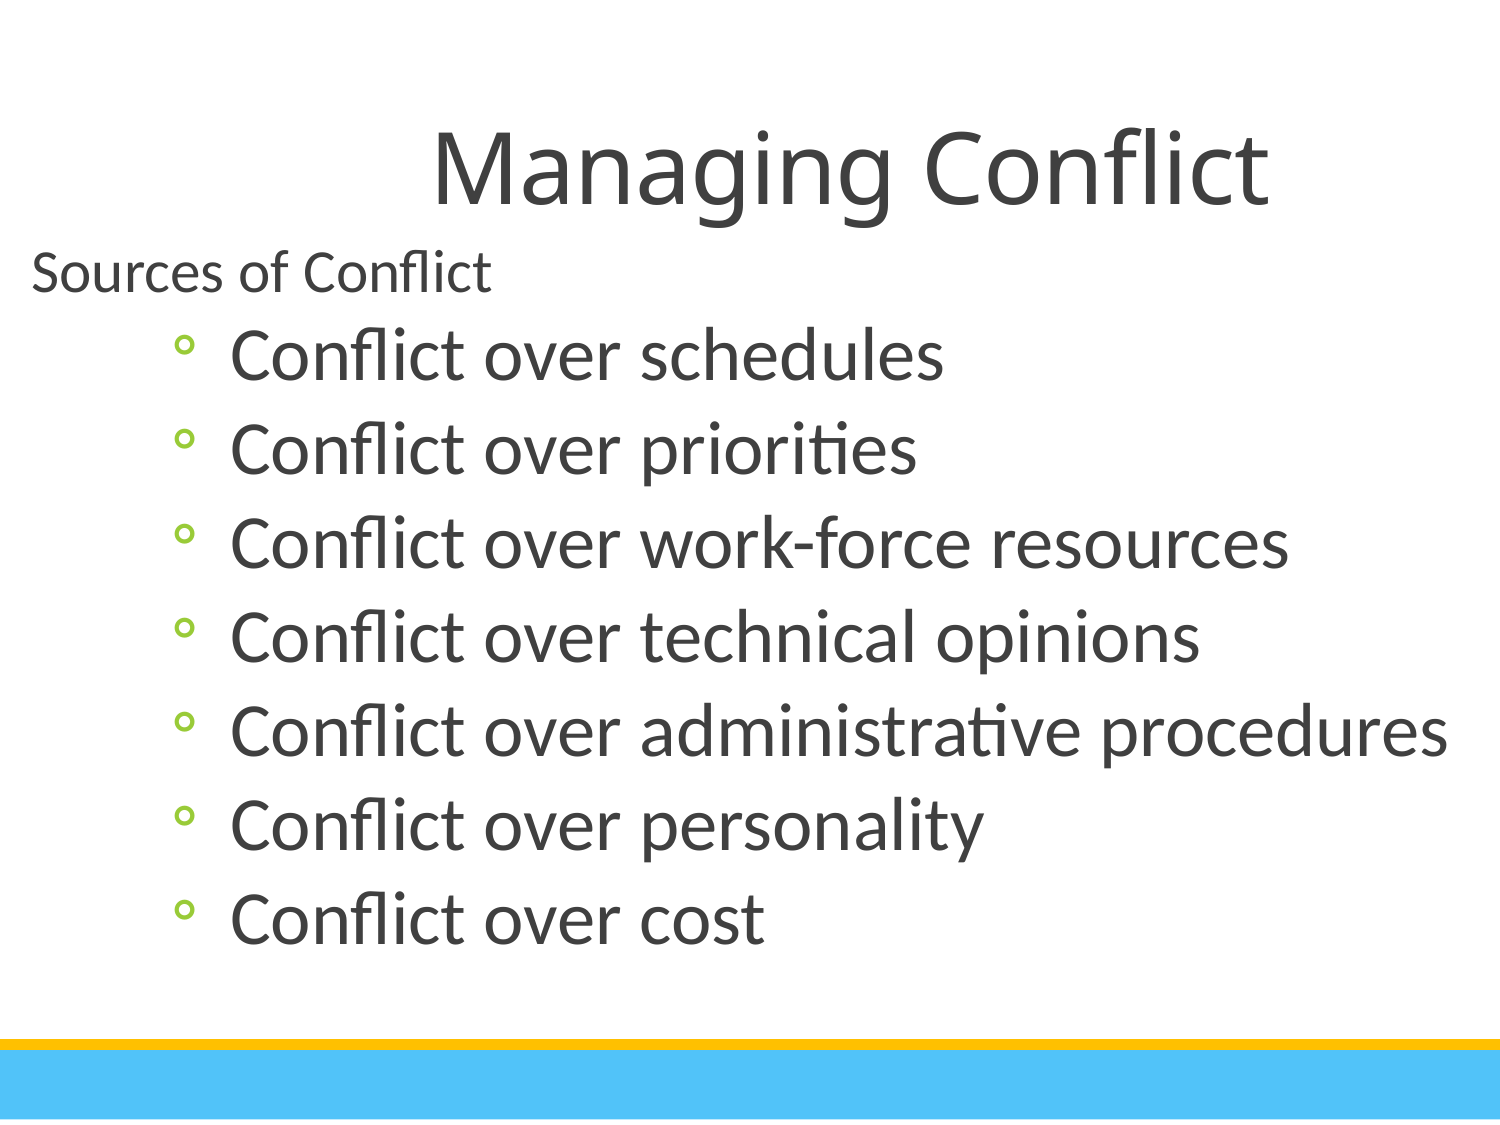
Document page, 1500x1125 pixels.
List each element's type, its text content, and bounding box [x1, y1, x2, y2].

title Managing Conflict [200, 45, 1500, 233]
list Sources of Conflict Conflict over schedules Conflict over priorities Conflict over work-force resources Conflict over technical opinions Conflict over administrative procedures Conflict over personality Conflict over cost [31, 232, 1455, 994]
